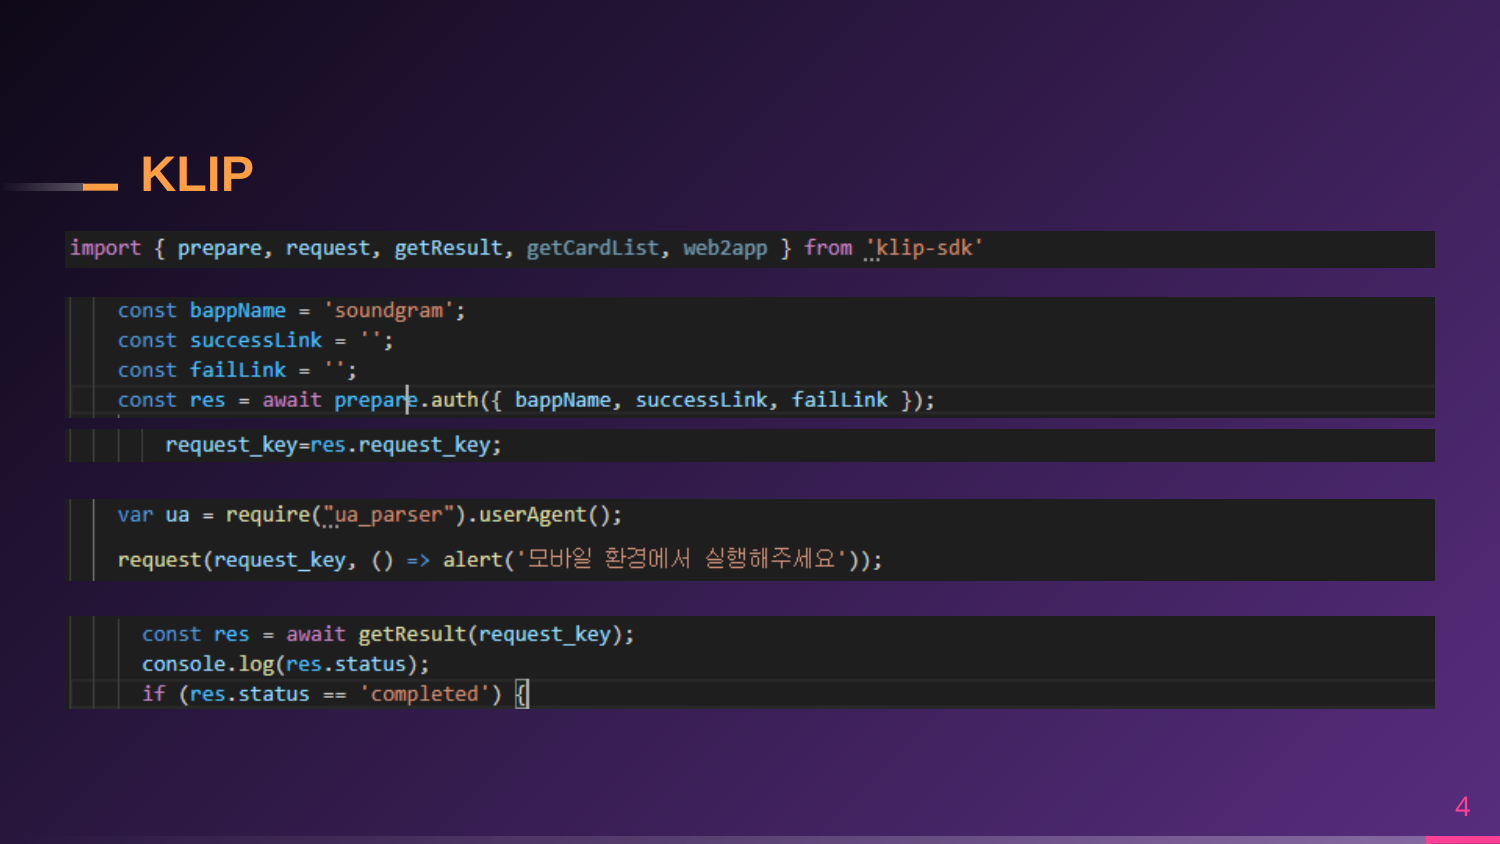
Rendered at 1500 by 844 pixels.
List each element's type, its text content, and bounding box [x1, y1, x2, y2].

picture [65, 231, 1435, 268]
title KLIP [140, 137, 1011, 203]
picture [65, 429, 1435, 462]
picture [65, 296, 1435, 418]
slide_number ‹#› [1426, 779, 1500, 837]
picture [65, 616, 1435, 709]
picture [65, 499, 1435, 582]
